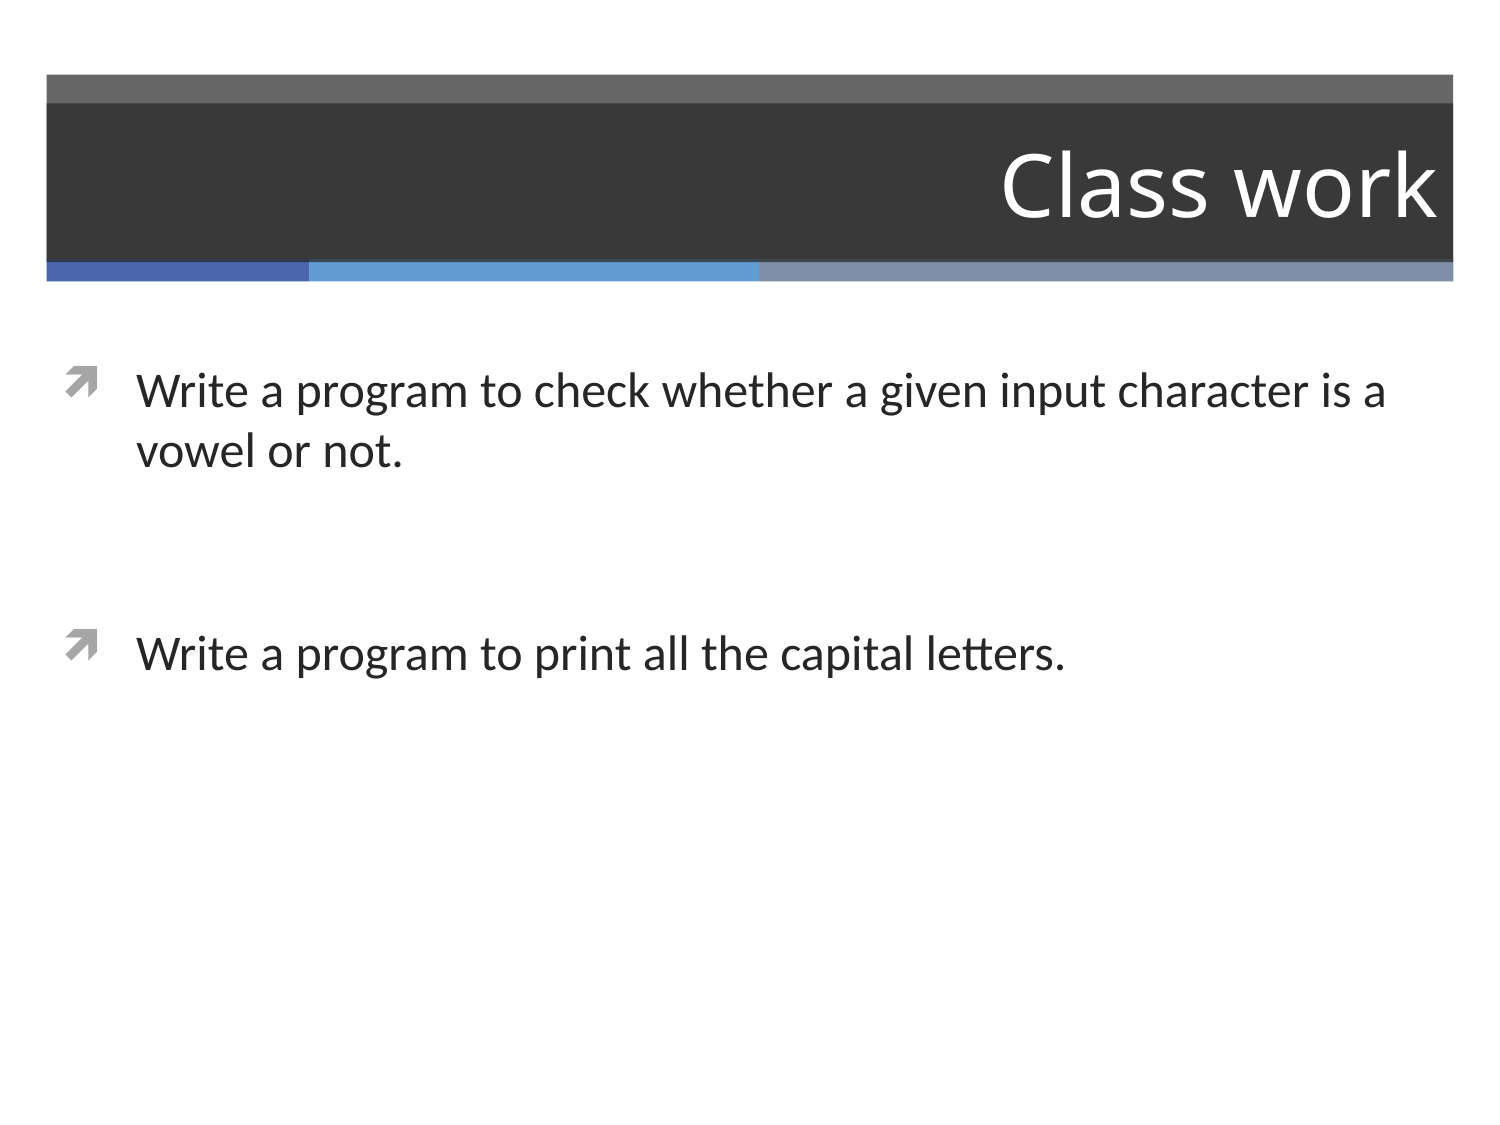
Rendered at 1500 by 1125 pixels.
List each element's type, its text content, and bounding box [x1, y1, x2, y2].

title Class work [46, 103, 1454, 263]
list Write a program to check whether a given input character is a vowel or not. Write a program to print all the capital letters. [46, 350, 1454, 1005]
